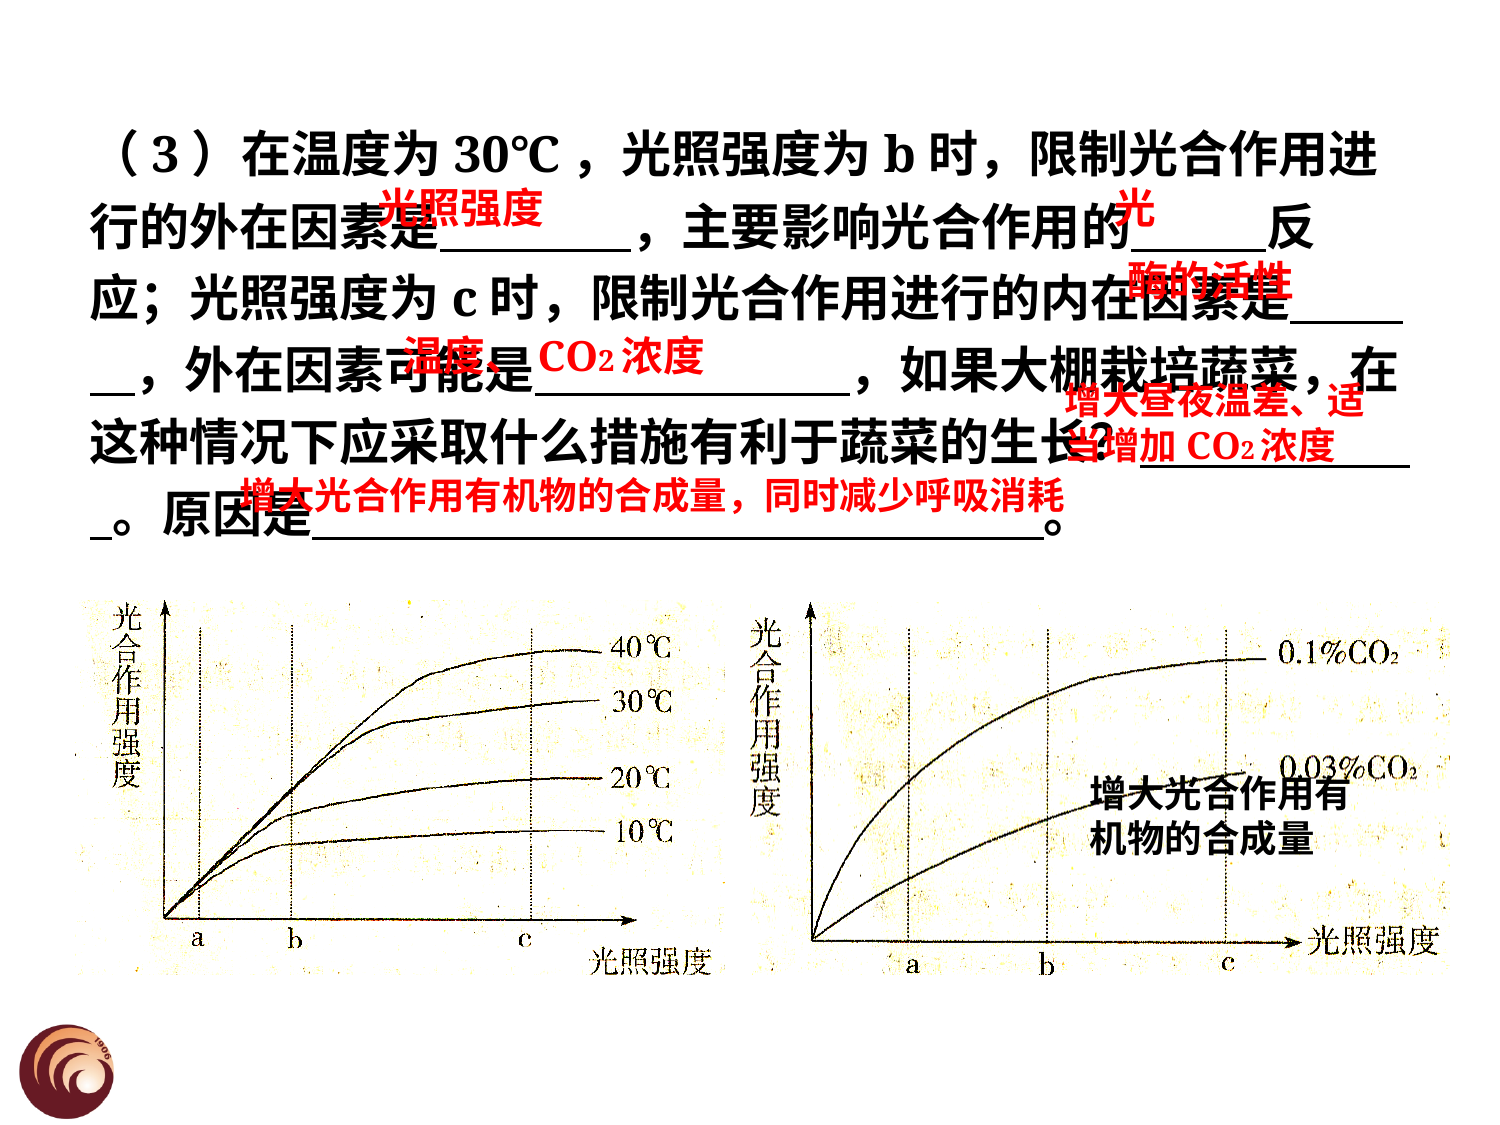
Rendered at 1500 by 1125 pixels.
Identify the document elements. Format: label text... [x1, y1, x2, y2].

picture [74, 599, 726, 976]
picture [749, 602, 1451, 976]
text_box （3）在温度为30℃，光照强度为b时，限制光合作用进行的外在因素是 ，主要影响光合作用的 反应；光照强度为c时，限制光合作用进行的内在因素是 ，外在因素可能是 ，如果大棚栽培蔬菜，在这种情况下应采取什么措施有利于蔬菜的生长？ 。原因是 。 [74, 103, 1425, 551]
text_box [224, 174, 1388, 526]
picture [0, 1022, 129, 1125]
